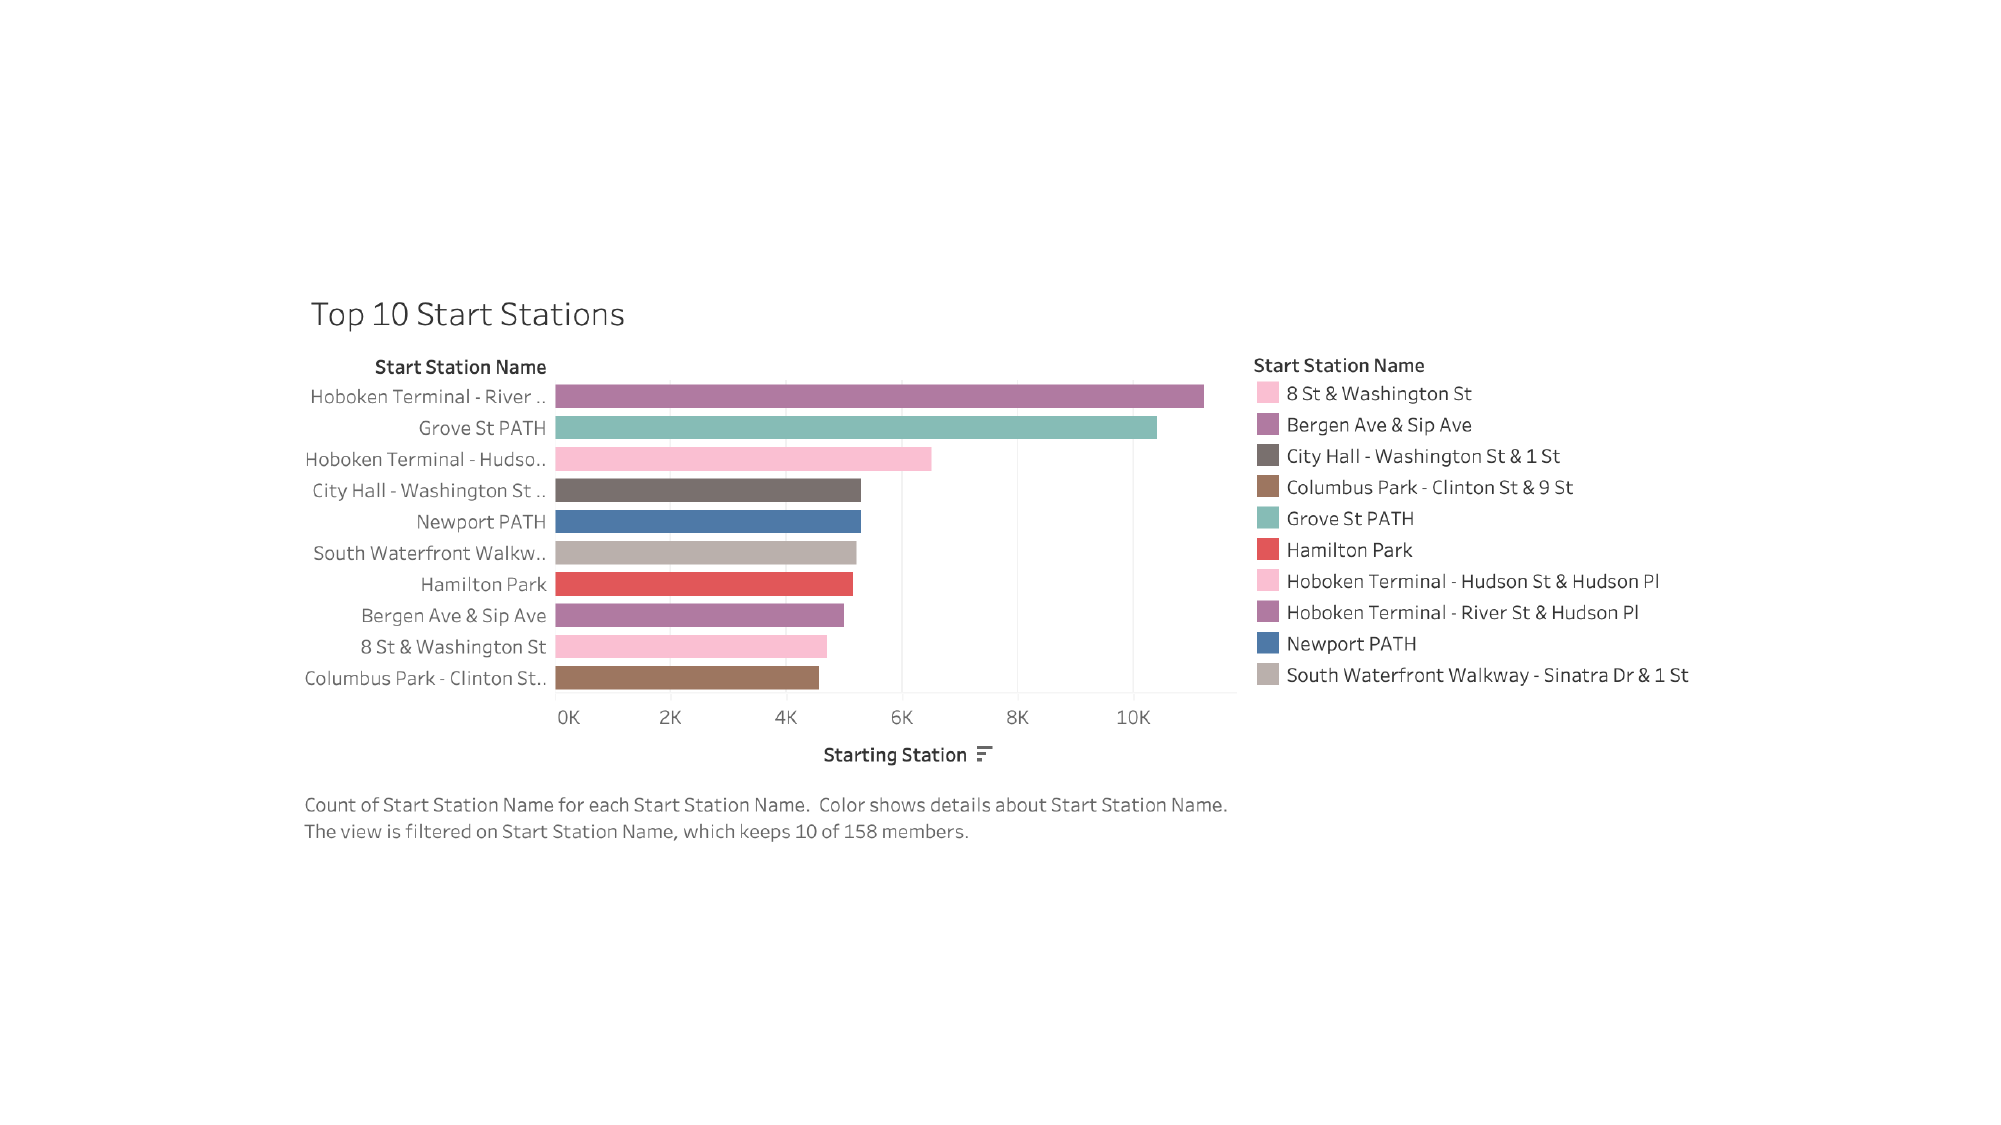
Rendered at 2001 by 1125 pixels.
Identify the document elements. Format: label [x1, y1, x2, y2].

picture [304, 281, 1696, 844]
